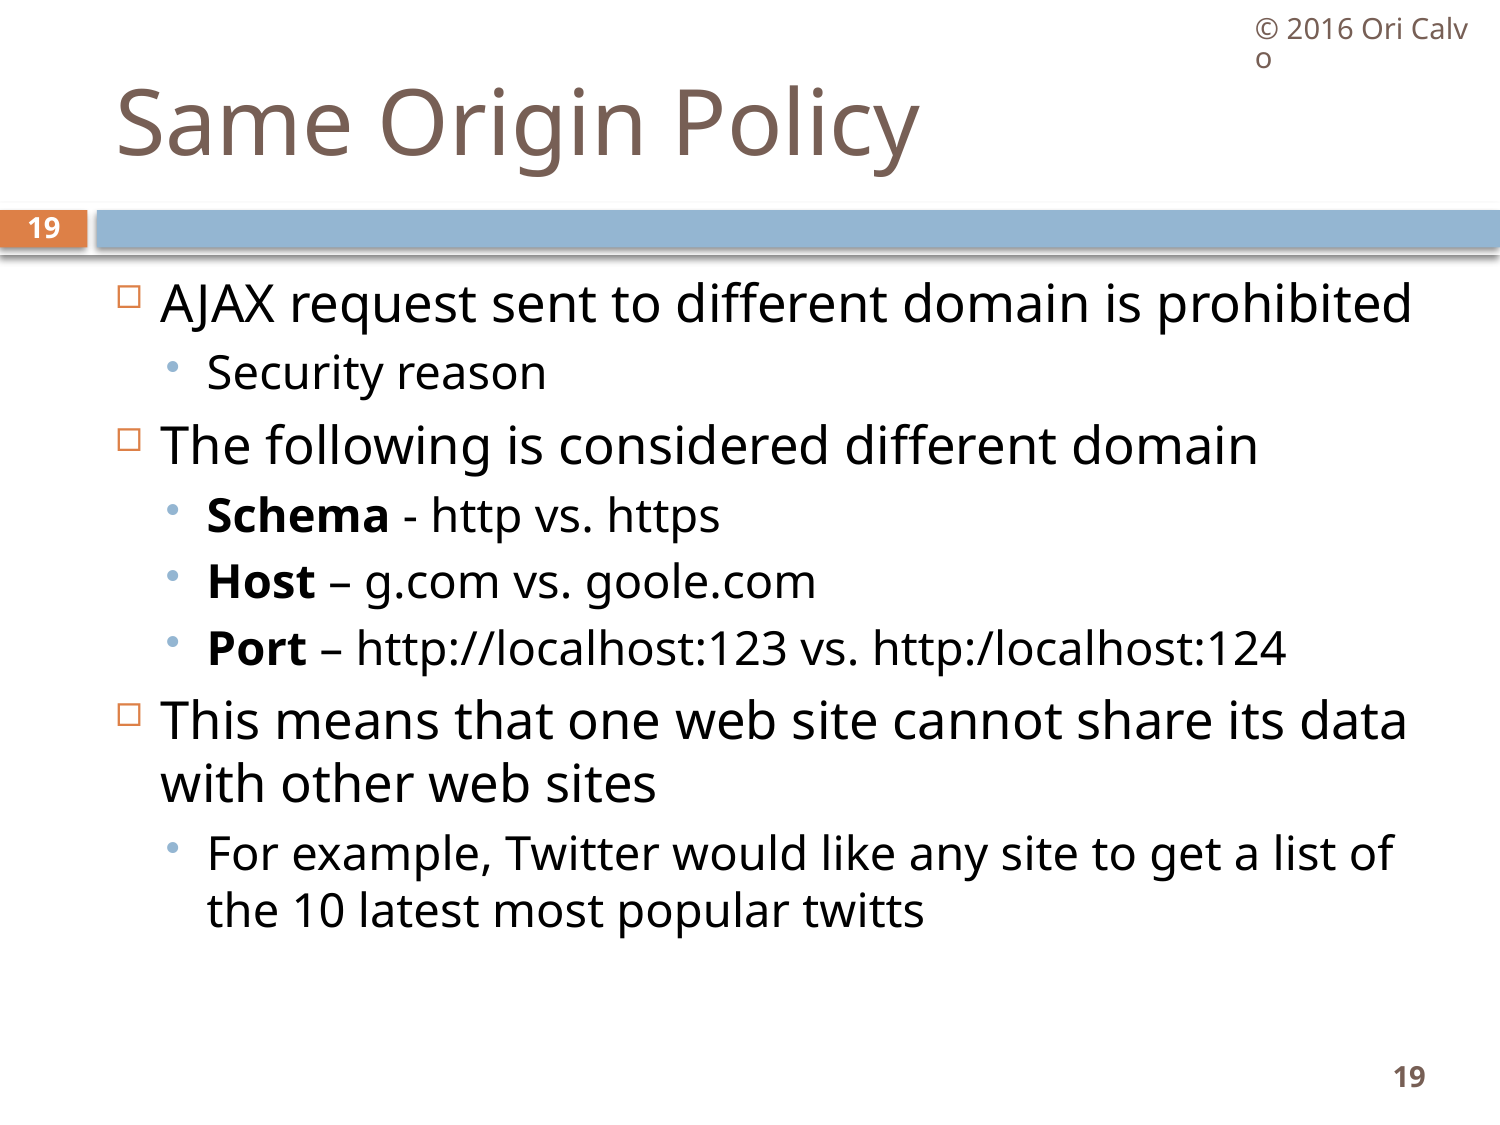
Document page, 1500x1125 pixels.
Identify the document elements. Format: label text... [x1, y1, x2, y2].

footer © 2016 Ori Calvo [1240, 0, 1500, 60]
title Same Origin Policy [100, 37, 1438, 200]
slide_number 19 [0, 208, 88, 249]
list AJAX request sent to different domain is prohibited Security reason The following is considered different domain Schema - http vs. https Host – g.com vs. goole.com Port – http://localhost:123 vs. http:/localhost:124 This means that one web site cannot share its data with other web sites For example, Twitter would like any site to get a list of the 10 latest most popular twitts [100, 262, 1438, 1000]
